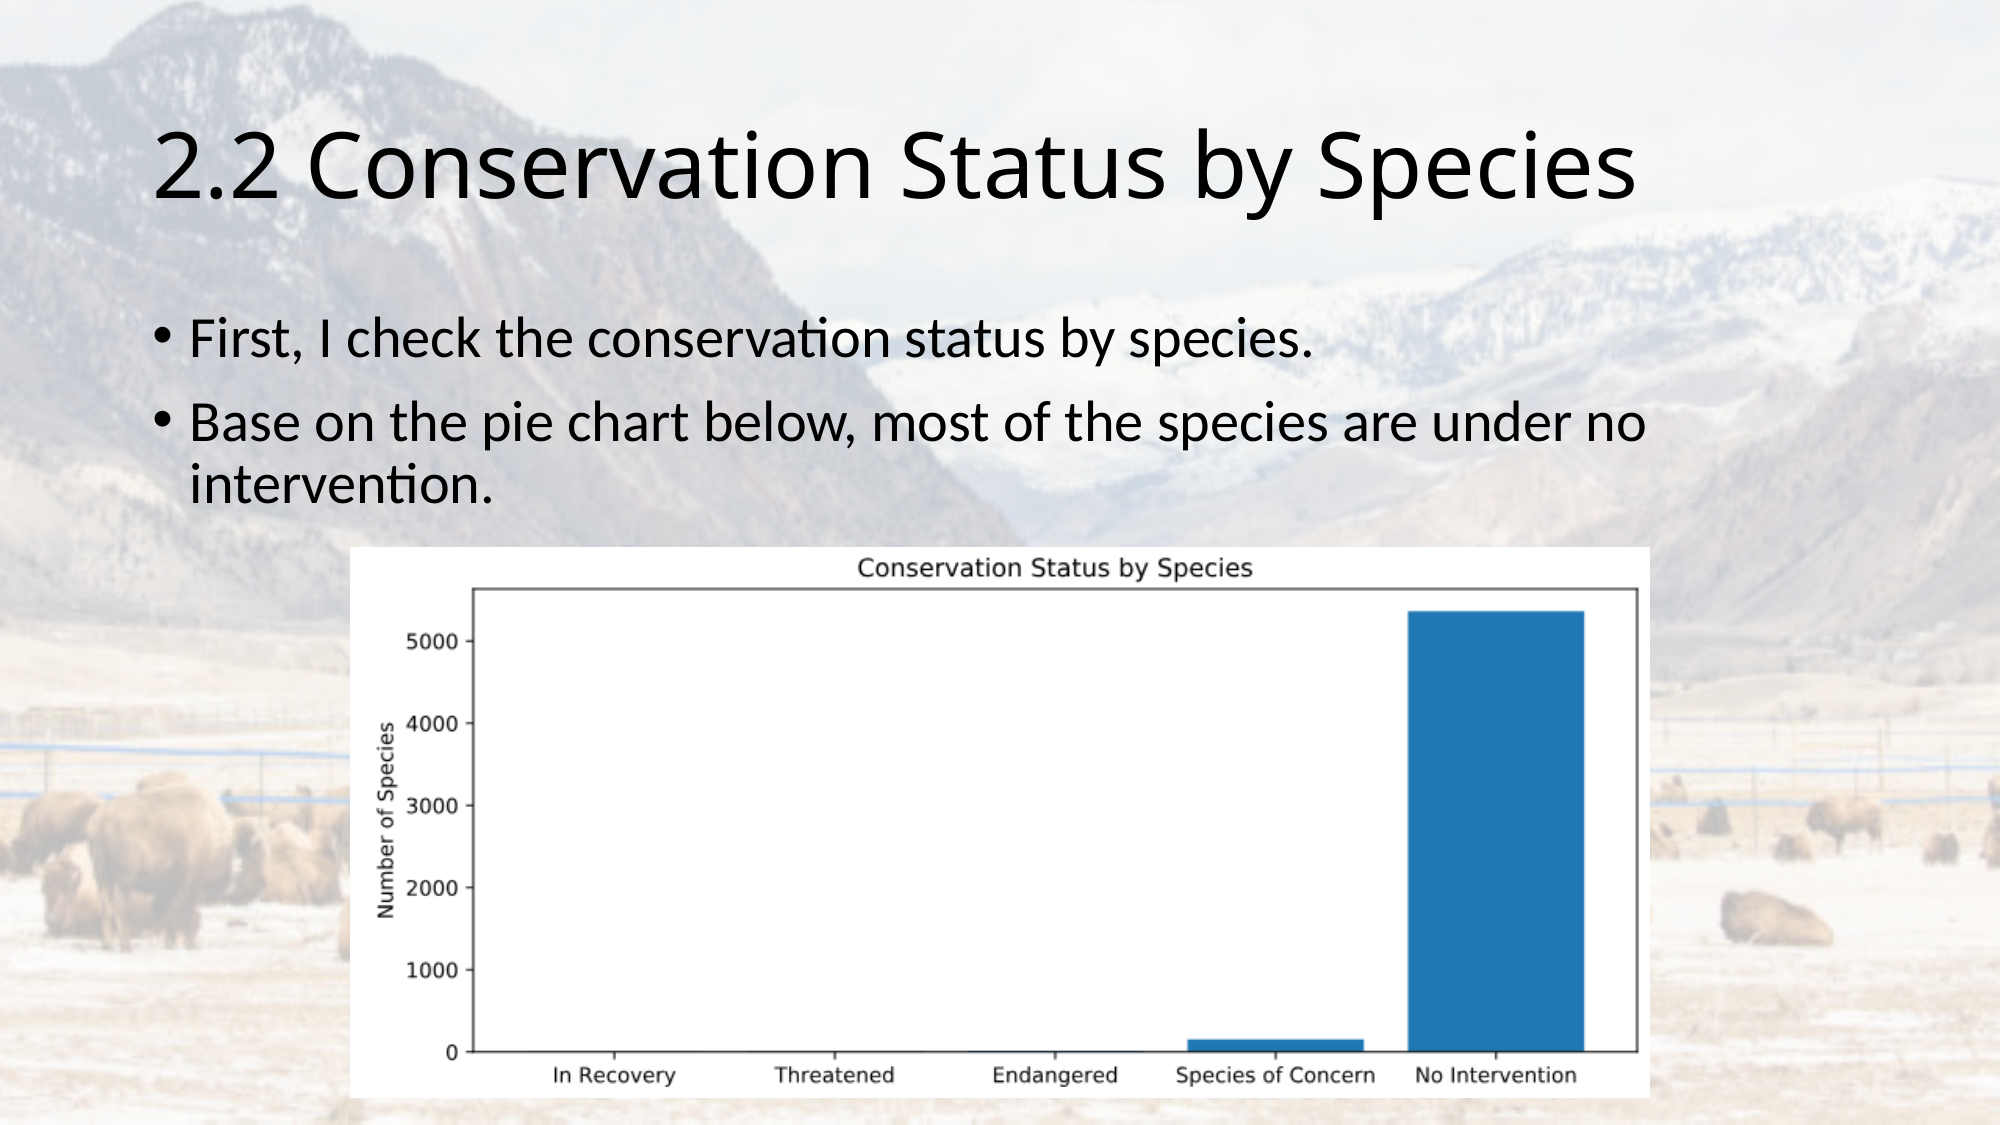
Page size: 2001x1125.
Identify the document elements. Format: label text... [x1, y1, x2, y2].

title 2.2 Conservation Status by Species [137, 59, 1863, 278]
picture [350, 547, 1650, 1098]
list First, I check the conservation status by species. Base on the pie chart below, most of the species are under no intervention. [137, 299, 1863, 1014]
